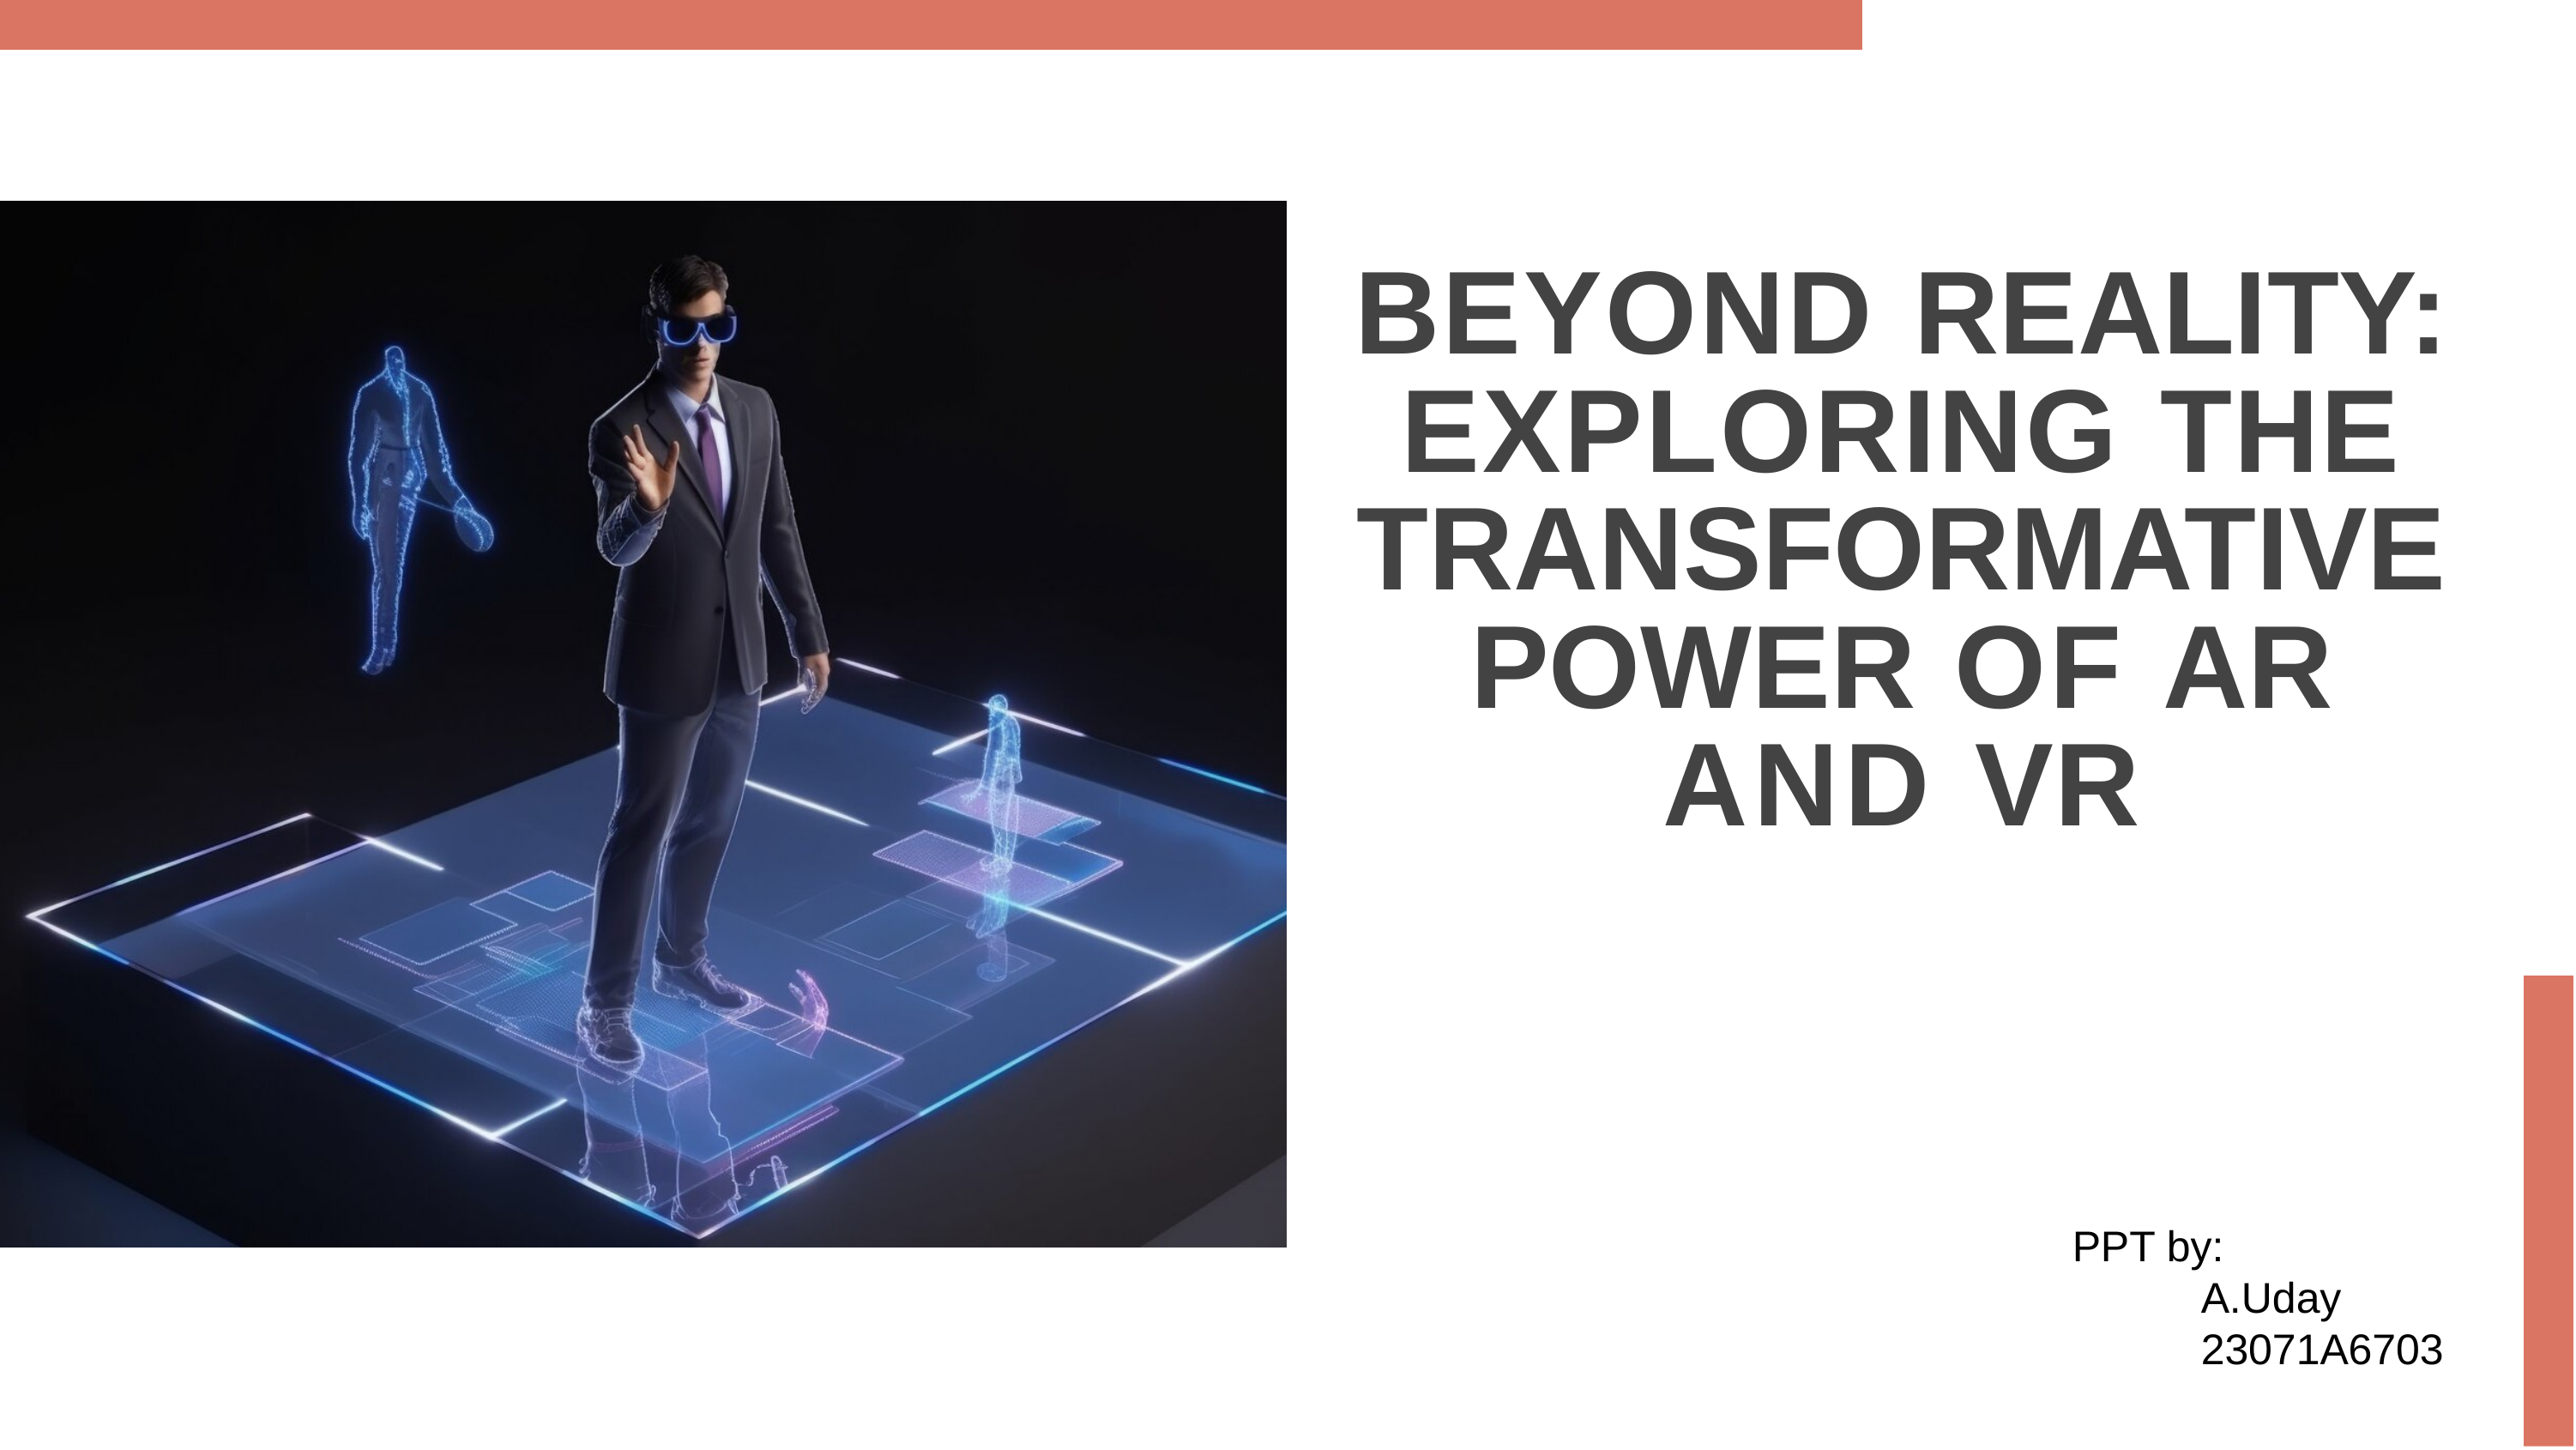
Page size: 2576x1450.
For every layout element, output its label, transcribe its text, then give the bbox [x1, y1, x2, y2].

picture [0, 201, 1287, 1248]
text_box PPT by: A.Uday 23071A6703 [2060, 1212, 2478, 1381]
text_box BEYOND REALITY: EXPLORING THE TRANSFORMATIVE POWER OF AR AND VR [1342, 234, 2460, 850]
